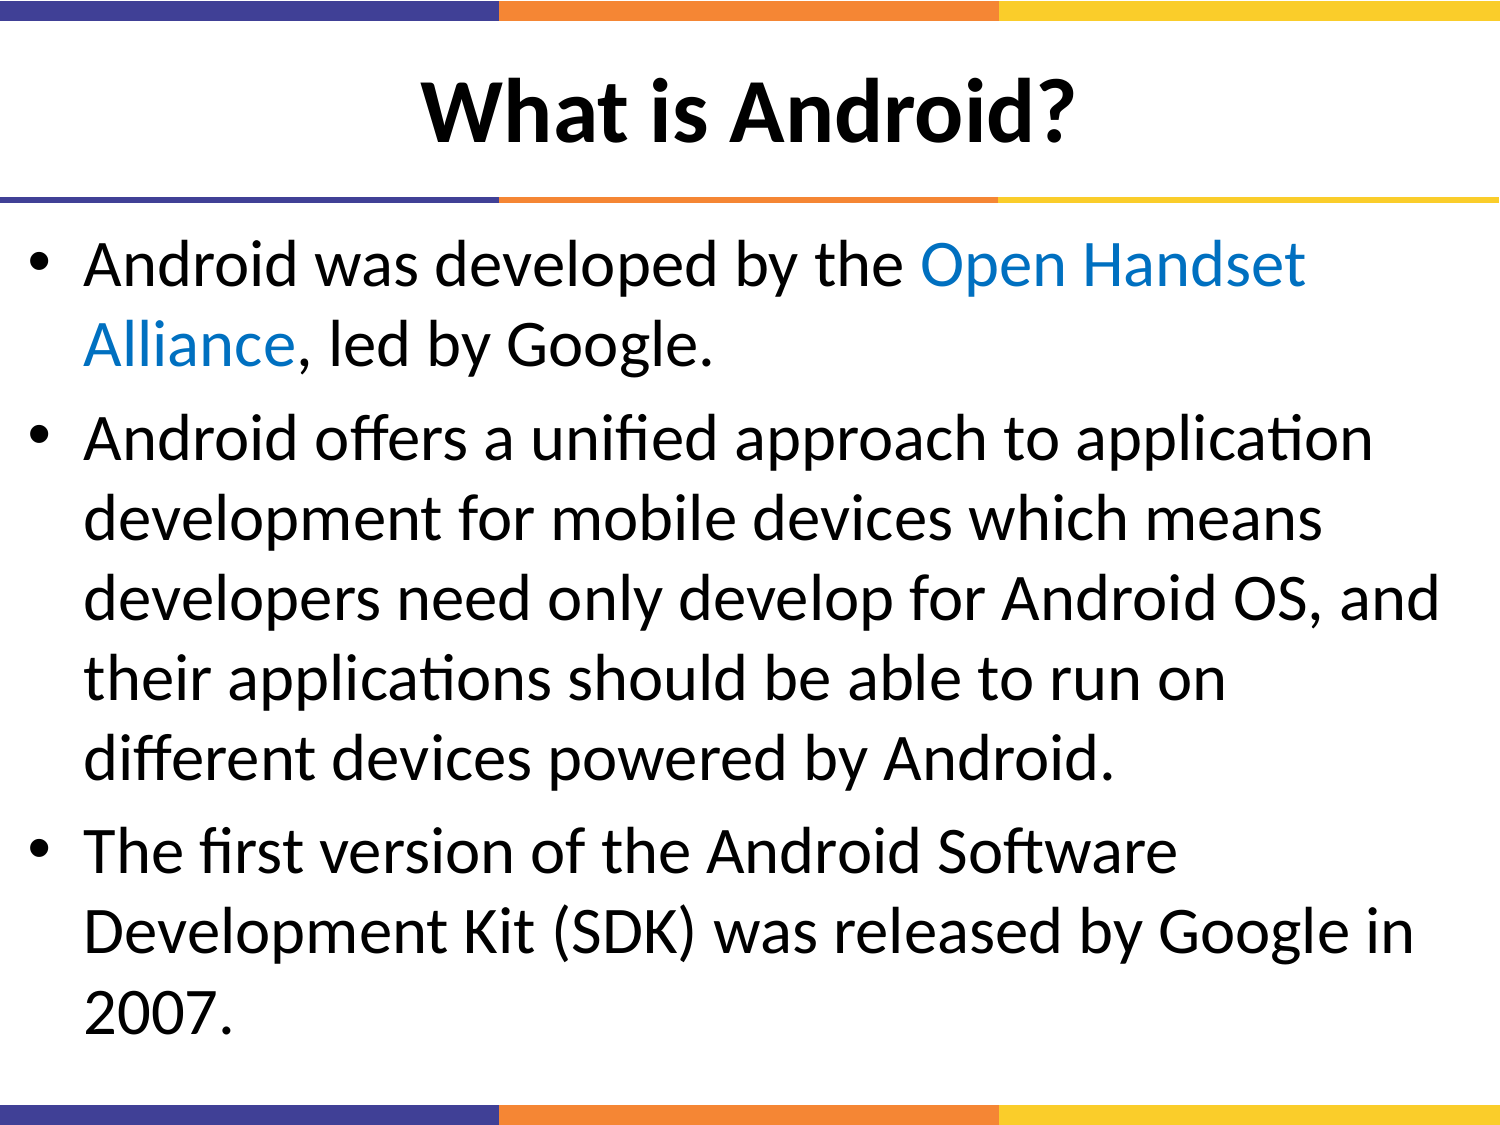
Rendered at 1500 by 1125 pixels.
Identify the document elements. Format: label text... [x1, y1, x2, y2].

title What is Android? [12, 24, 1488, 188]
list Android was developed by the Open Handset Alliance, led by Google. Android offers a unified approach to application development for mobile devices which means developers need only develop for Android OS, and their applications should be able to run on different devices powered by Android. The first version of the Android Software Development Kit (SDK) was released by Google in 2007. [12, 212, 1488, 1100]
